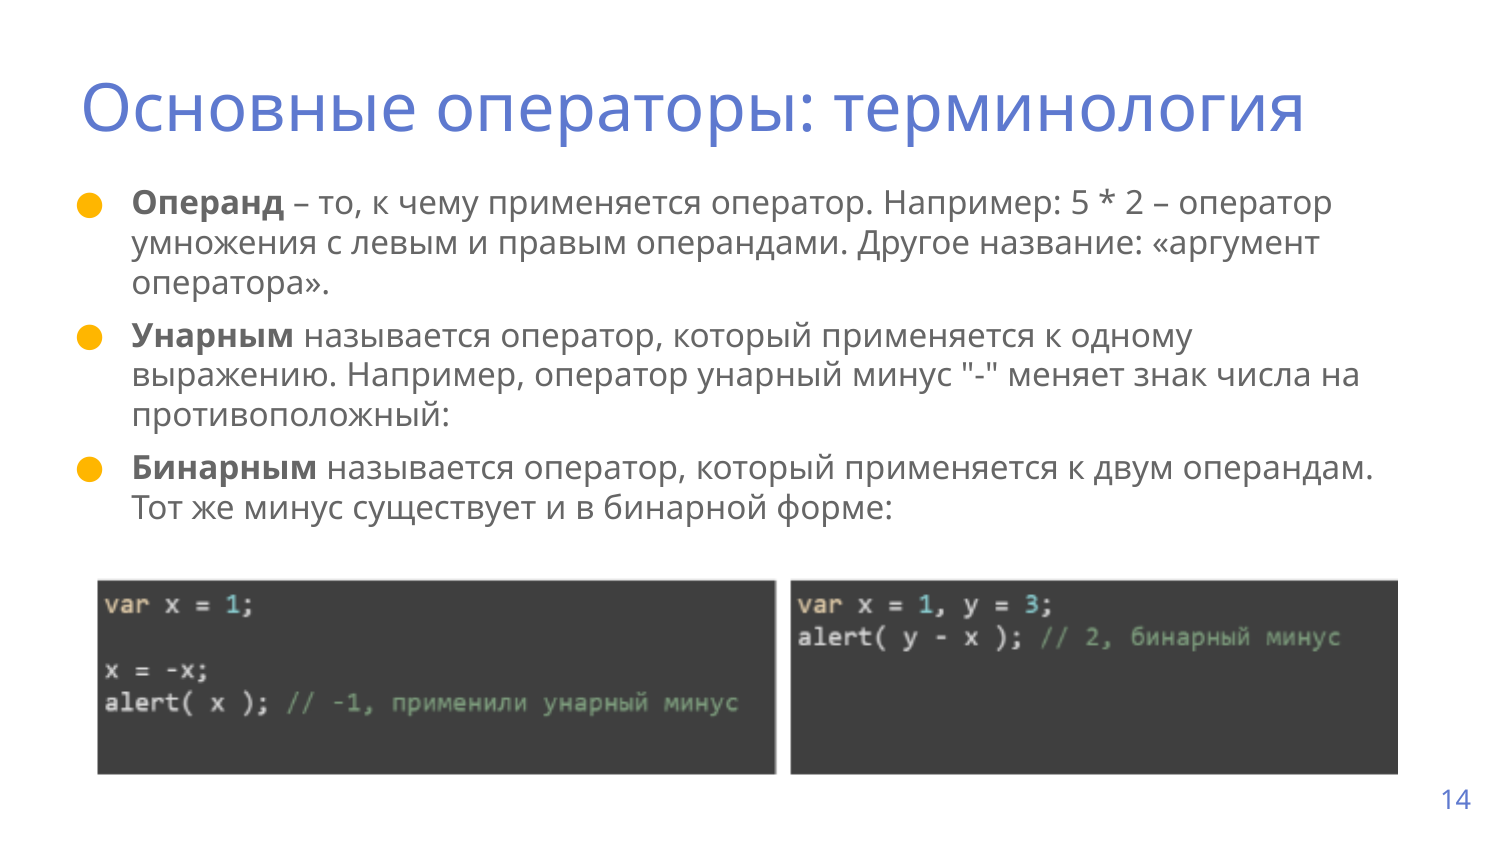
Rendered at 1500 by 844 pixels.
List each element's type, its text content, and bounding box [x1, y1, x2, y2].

slide_number 14 [1411, 753, 1500, 844]
picture [88, 568, 1399, 785]
text_box Основные операторы: терминология [65, 42, 1412, 160]
text_box Операнд – то, к чему применяется оператор. Например: 5 * 2 – оператор умножения с левым и правым операндами. Другое название: «аргумент оператора». Унарным называется оператор, который применяется к одному выражению. Например, оператор унарный минус "-" меняет знак числа на противоположный: Бинарным называется оператор, который применяется к двум операндам. Тот же минус существует и в бинарной форме: [41, 174, 1412, 534]
